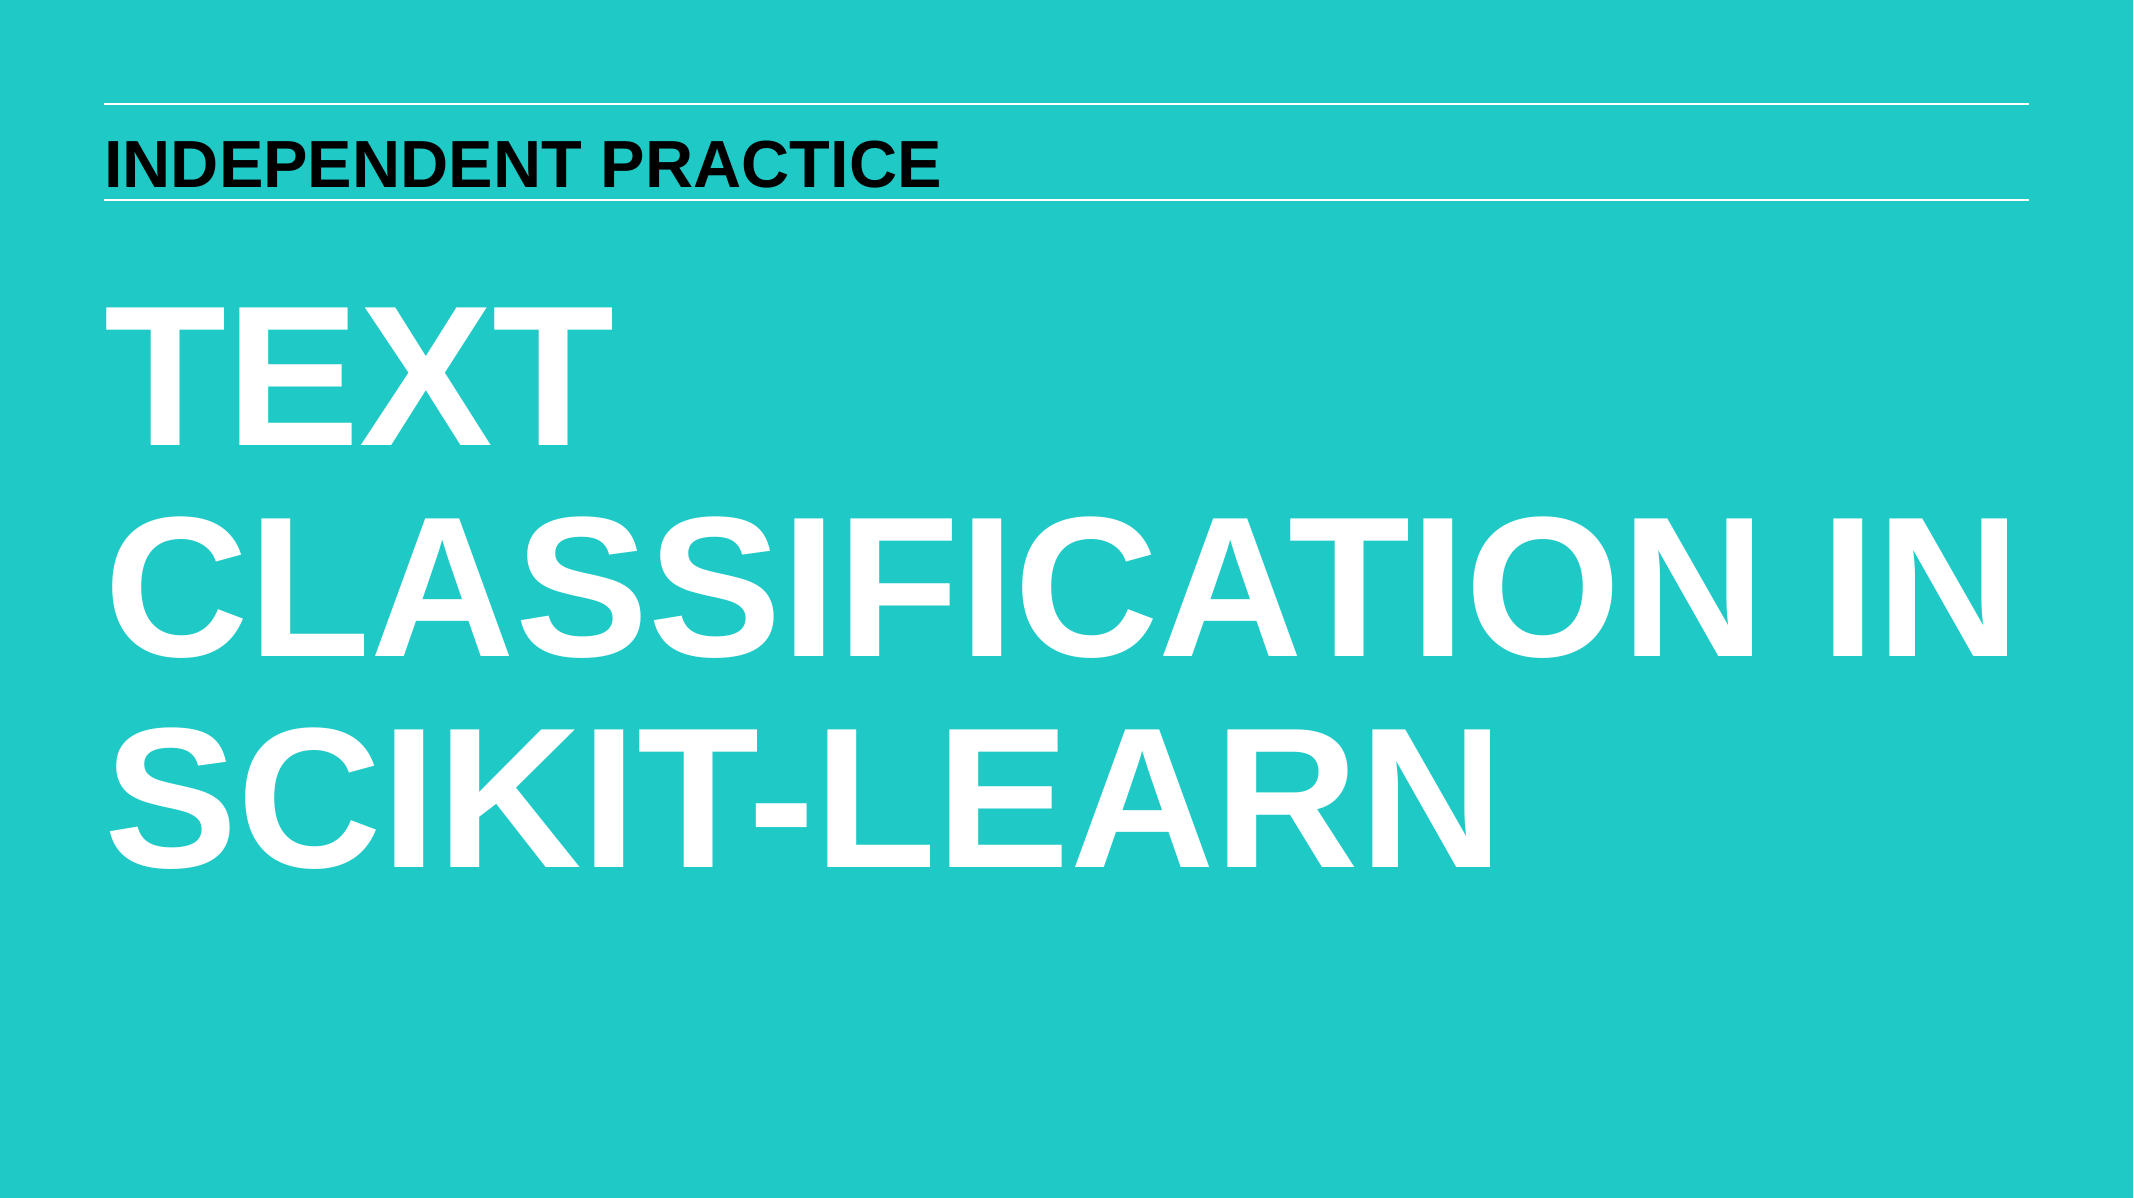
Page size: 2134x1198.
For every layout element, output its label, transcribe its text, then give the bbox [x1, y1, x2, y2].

text_box INDEPENDENT PRACTICE [104, 120, 2030, 192]
text_box TEXT CLASSIFICATION IN SCIKIT-LEARN [104, 241, 2030, 703]
